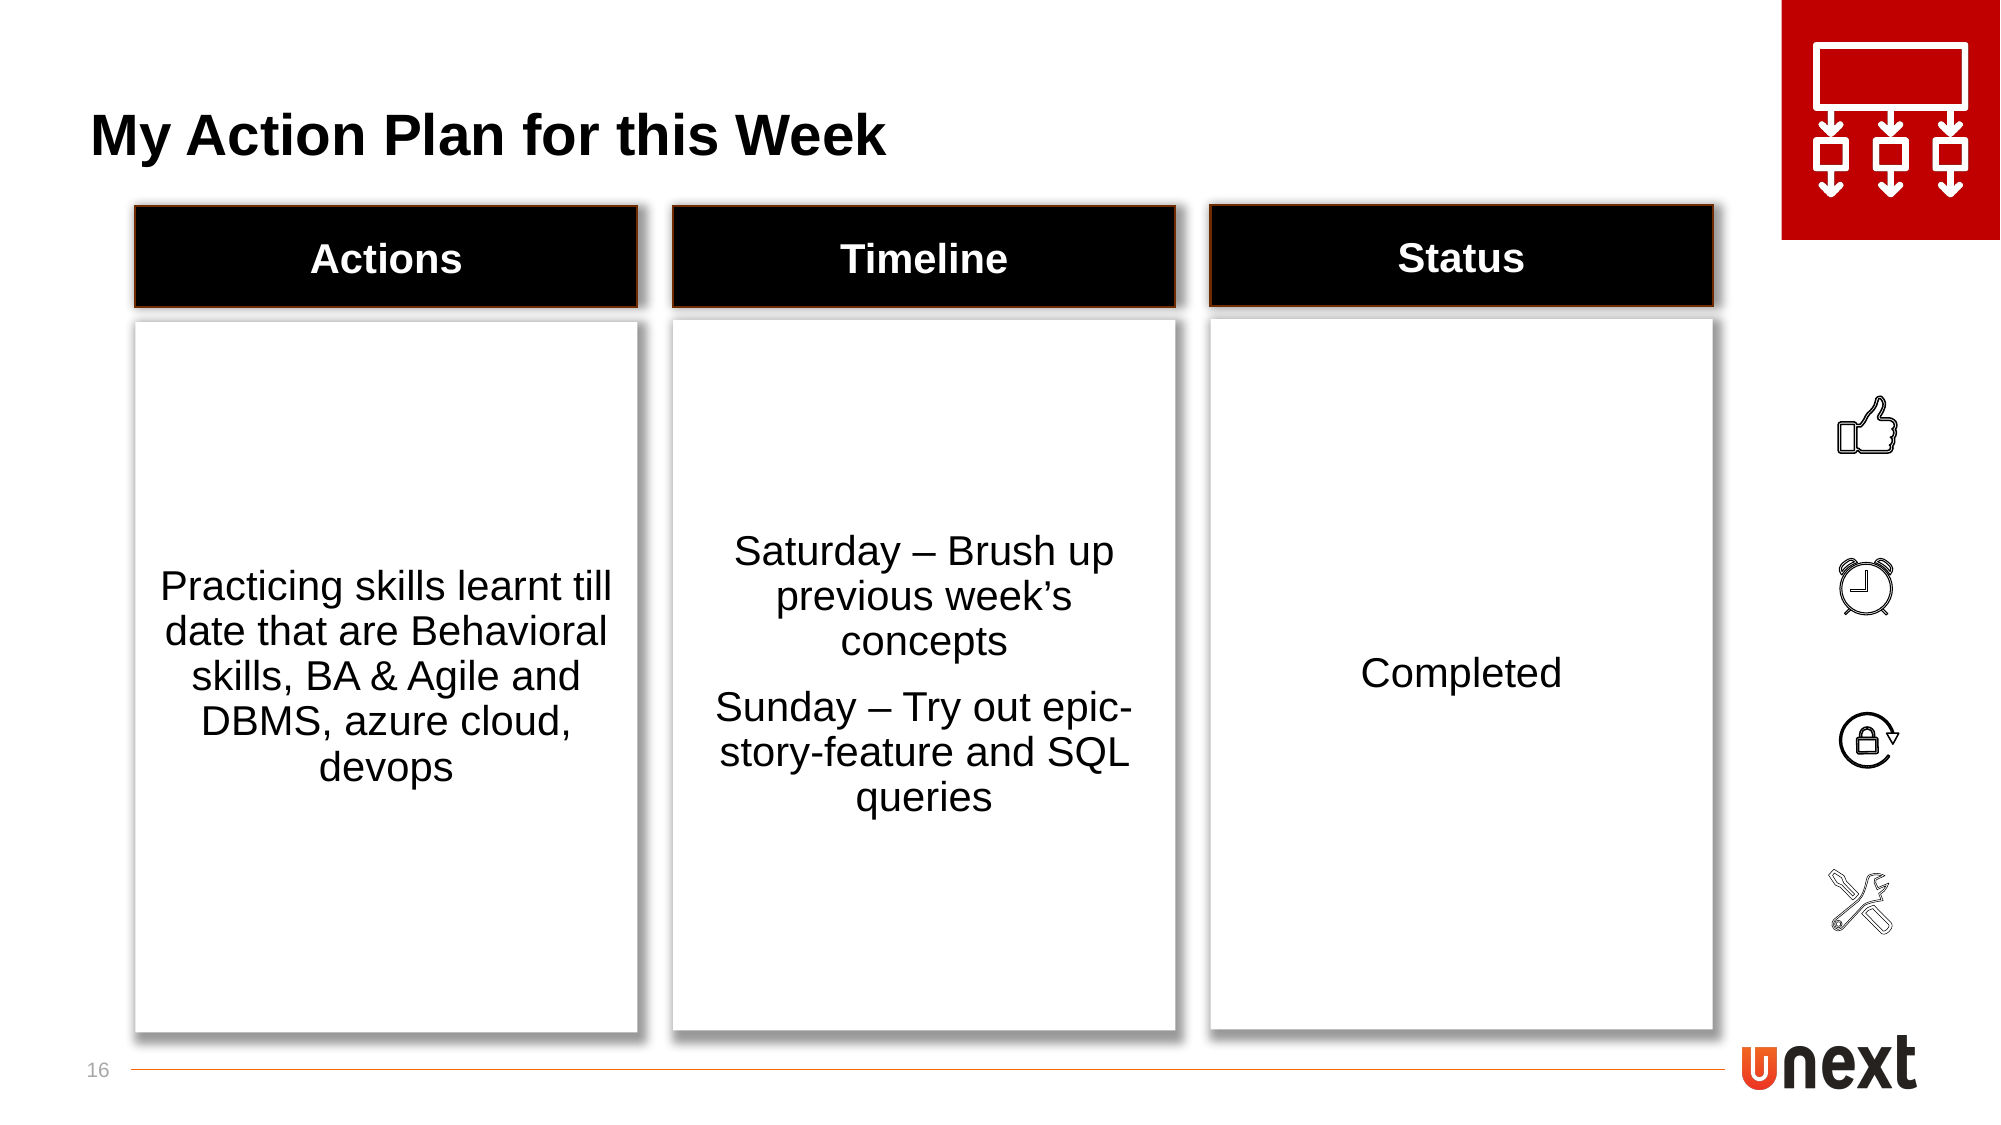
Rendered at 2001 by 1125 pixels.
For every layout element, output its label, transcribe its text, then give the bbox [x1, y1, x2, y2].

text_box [1793, 833, 1929, 969]
text_box Saturday – Brush up previous week’s concepts Sunday – Try out epic-story-feature and SQL queries [673, 319, 1176, 1031]
text_box Status [1209, 204, 1714, 307]
text_box [1781, 0, 2000, 241]
text_box Timeline [672, 205, 1176, 308]
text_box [1798, 519, 1935, 656]
picture [1742, 1035, 1917, 1090]
slide_number 16 [48, 1047, 110, 1091]
text_box Actions [134, 205, 638, 308]
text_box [1798, 364, 1935, 500]
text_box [1798, 674, 1935, 810]
text_box Completed [1210, 319, 1713, 1030]
text_box Practicing skills learnt till date that are Behavioral skills, BA & Agile and DBMS, azure cloud, devops [135, 322, 638, 1033]
picture [1804, 33, 1977, 207]
title My Action Plan for this Week [76, 78, 1804, 196]
